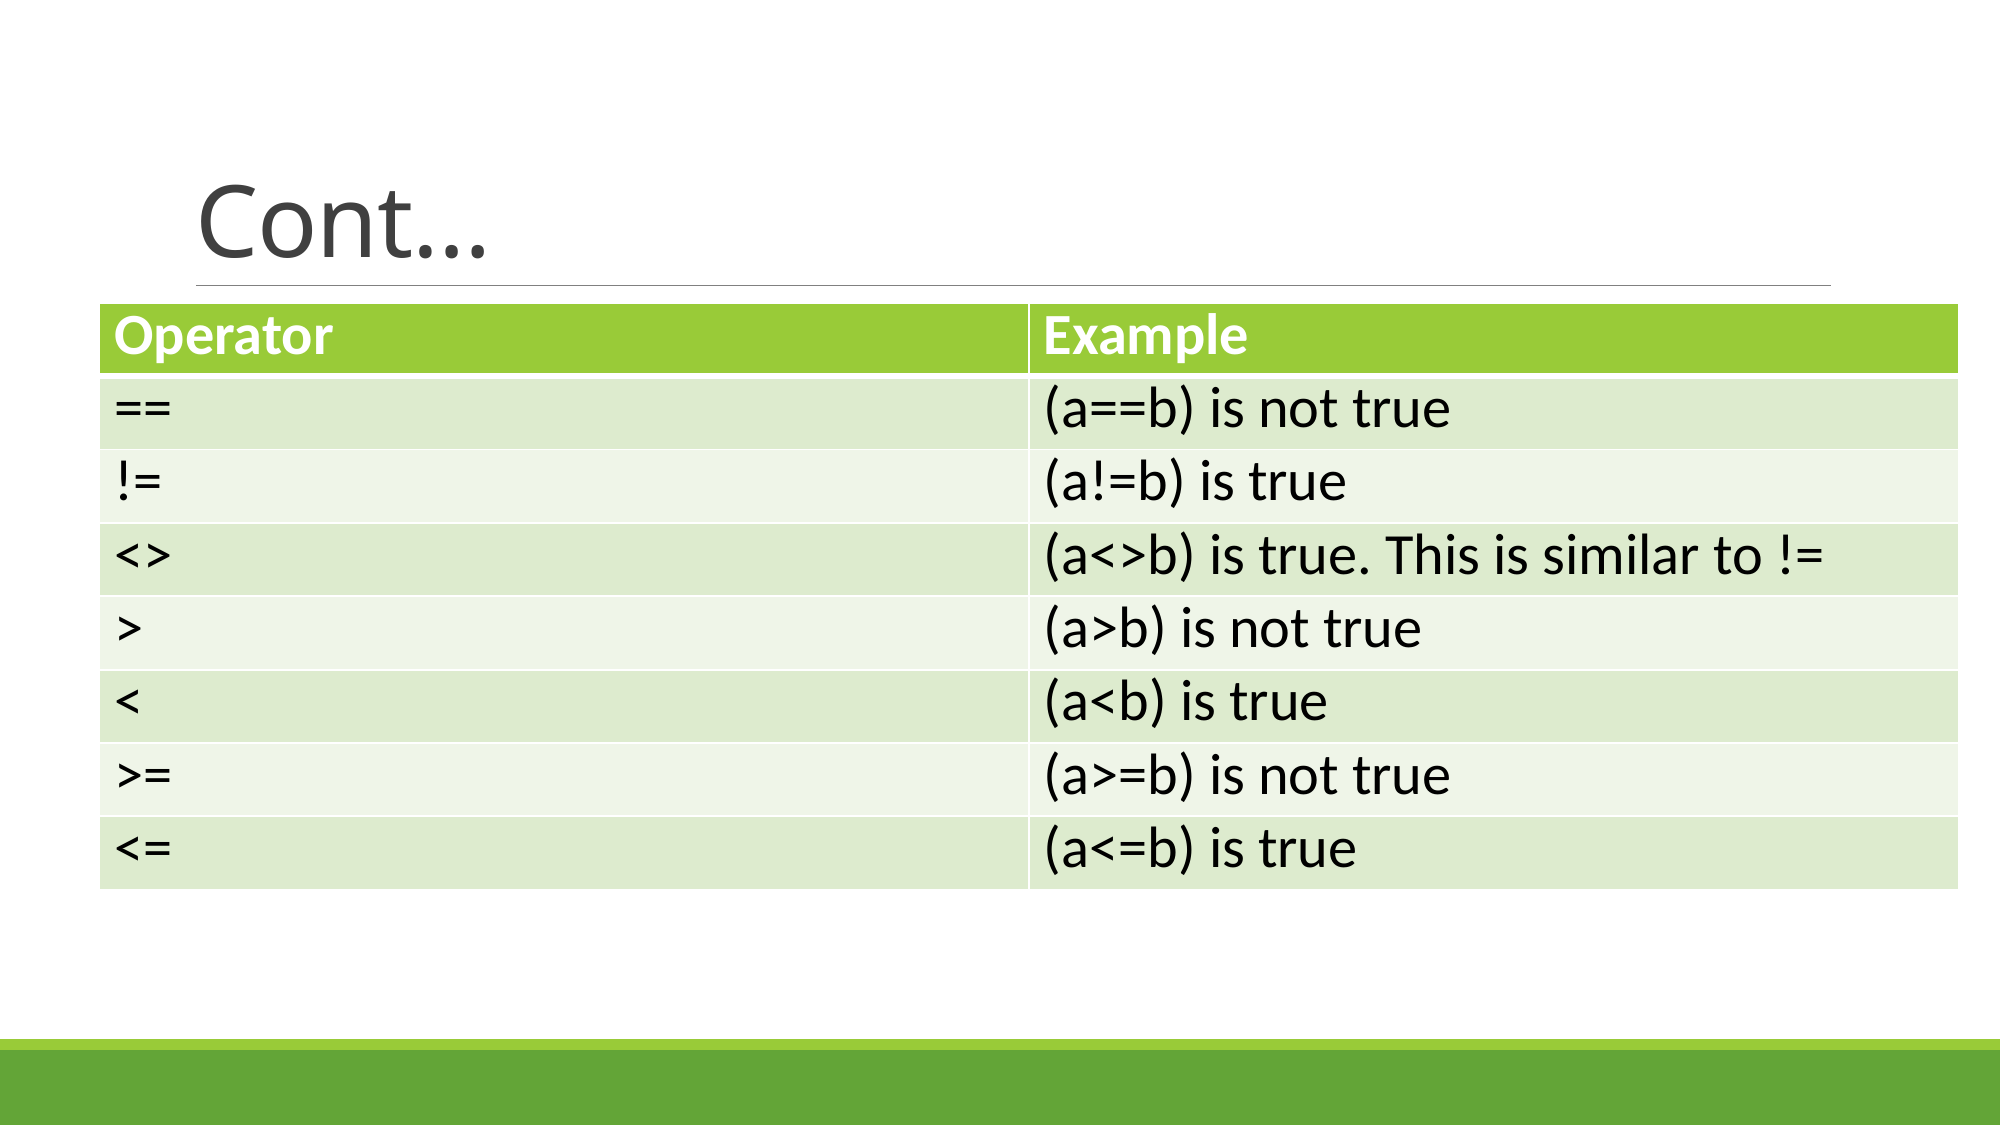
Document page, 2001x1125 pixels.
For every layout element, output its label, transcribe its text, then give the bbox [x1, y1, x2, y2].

table_cell != [100, 450, 1028, 522]
table_cell (a<b) is true [1030, 671, 1958, 742]
table_cell (a==b) is not true [1030, 379, 1958, 449]
table_cell < [100, 671, 1028, 742]
table_header Example [1030, 304, 1958, 373]
table_cell (a>b) is not true [1030, 597, 1958, 669]
table_cell (a>=b) is not true [1030, 744, 1958, 815]
table_header Operator [100, 304, 1028, 373]
table_cell (a<>b) is true. This is similar to != [1030, 524, 1958, 595]
table_cell > [100, 597, 1028, 669]
title Cont… [180, 47, 1830, 285]
table_cell (a<=b) is true [1030, 817, 1958, 889]
table_cell (a!=b) is true [1030, 450, 1958, 522]
table_cell >= [100, 744, 1028, 815]
table_cell <= [100, 817, 1028, 889]
table_cell == [100, 379, 1028, 449]
table_cell <> [100, 524, 1028, 595]
